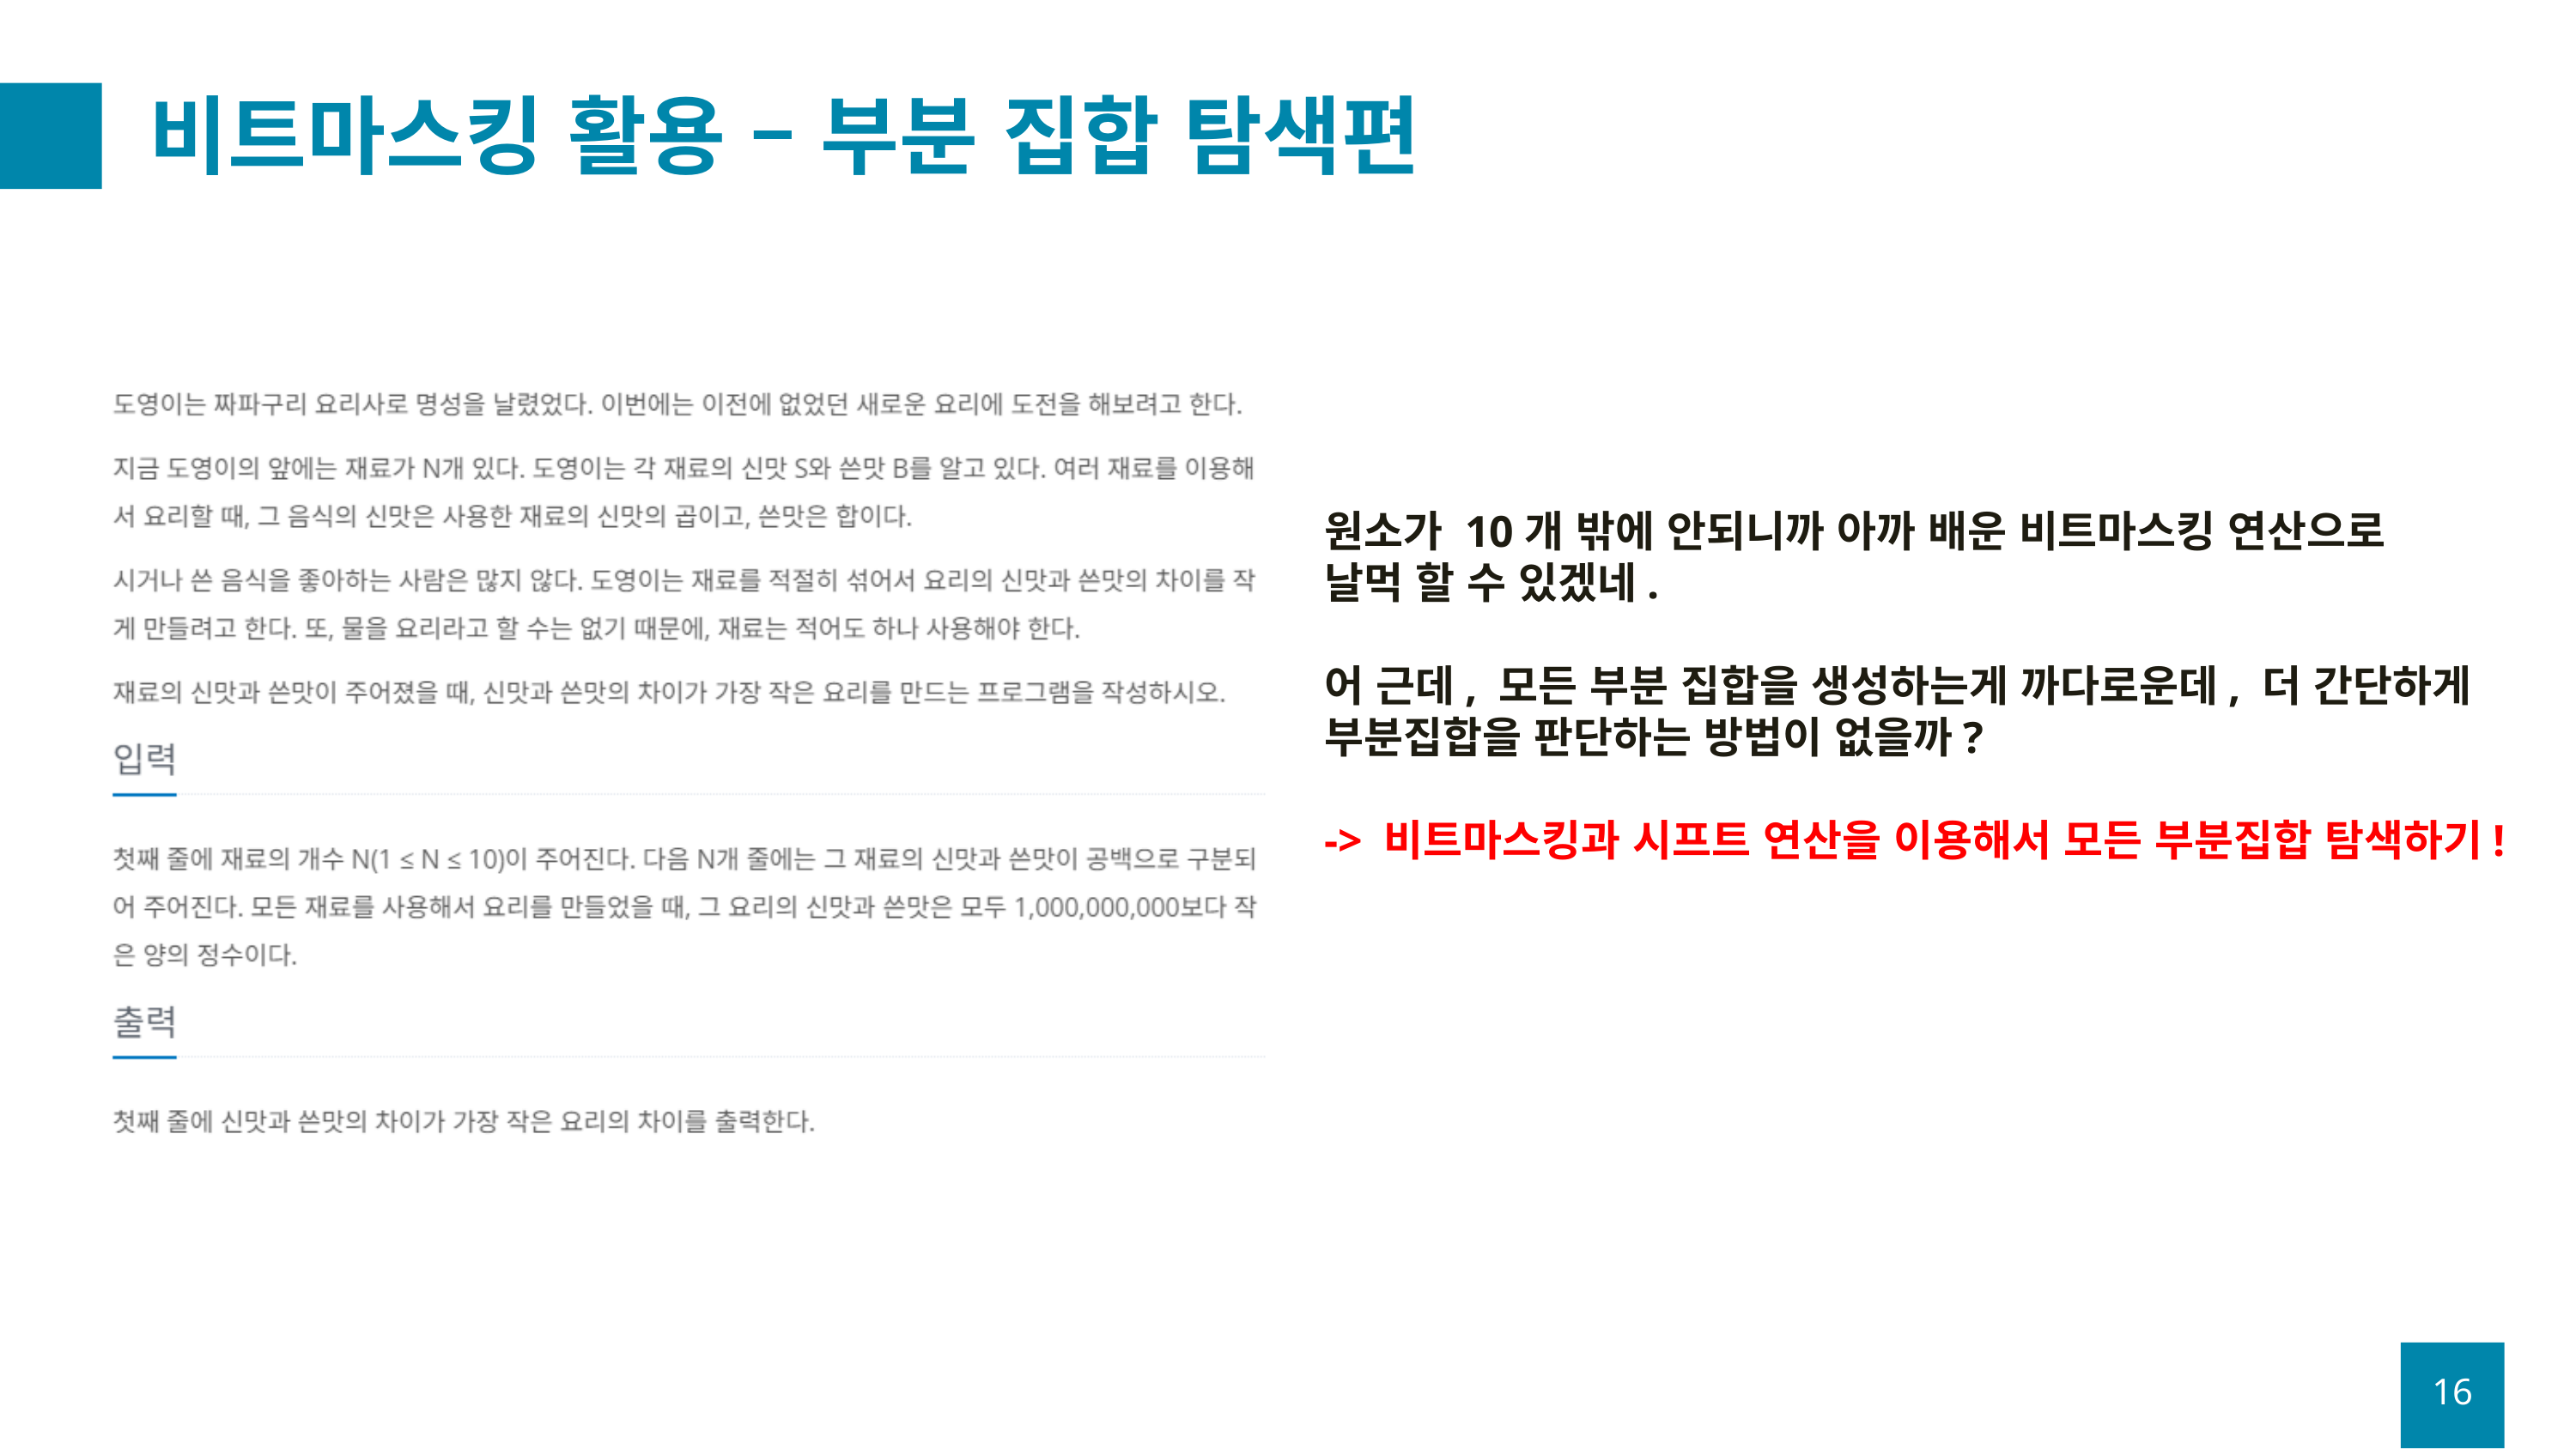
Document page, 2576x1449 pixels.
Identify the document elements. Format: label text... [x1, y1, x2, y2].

text_box 원소가 10개 밖에 안되니까 아까 배운 비트마스킹 연산으로 날먹 할 수 있겠네. 어 근데, 모든 부분 집합을 생성하는게 까다로운데, 더 간단하게 부분집합을 판단하는 방법이 없을까? -> 비트마스킹과 시프트 연산을 이용해서 모든 부분집합 탐색하기! [1311, 498, 2537, 871]
title 비트마스킹 활용 – 부분 집합 탐색편 [136, 64, 2488, 216]
slide_number 16 [2400, 1355, 2505, 1433]
picture [97, 373, 1288, 1157]
